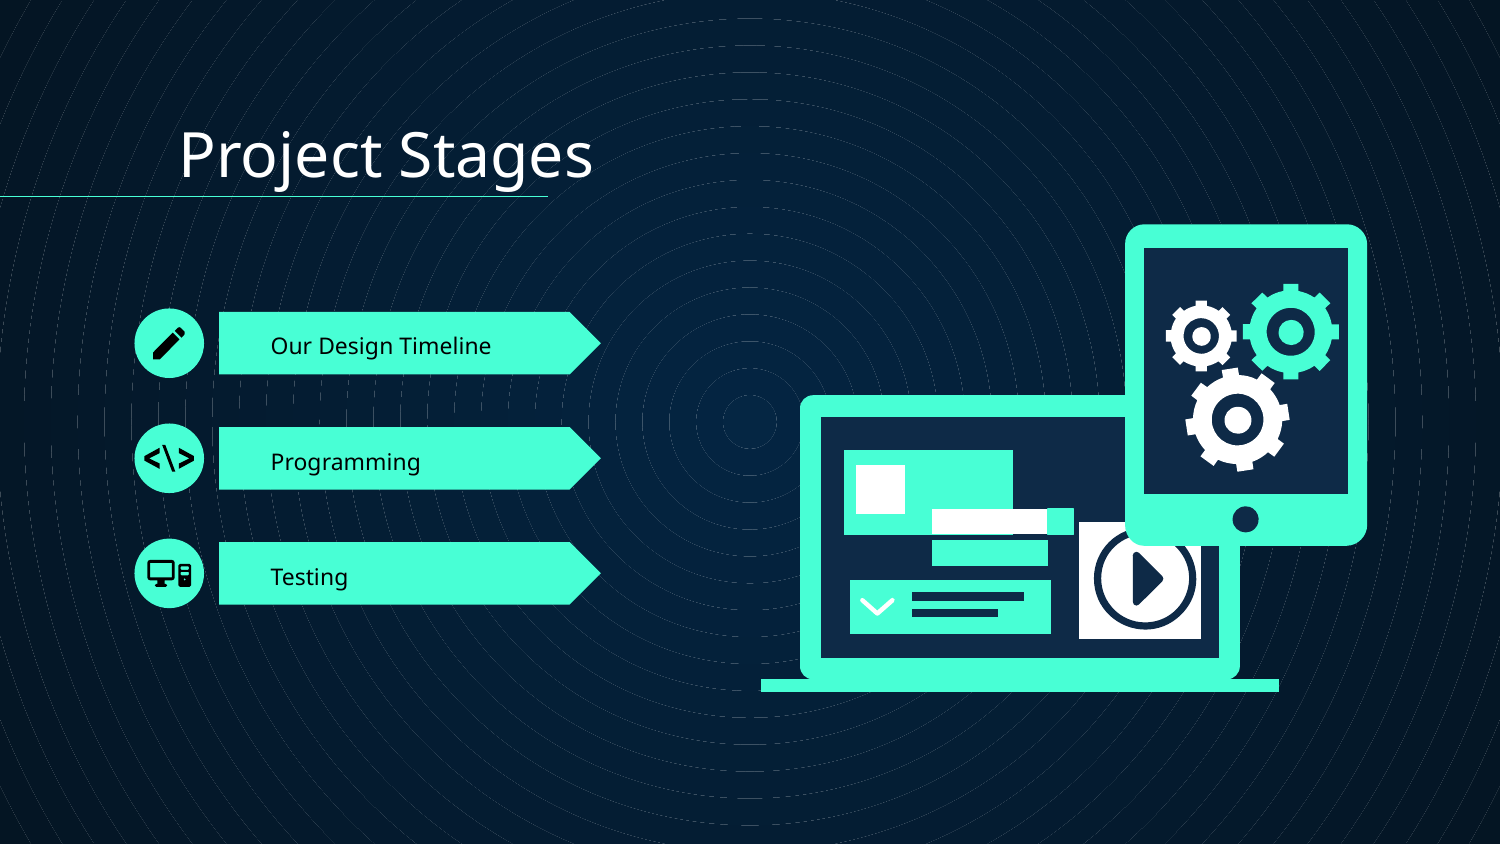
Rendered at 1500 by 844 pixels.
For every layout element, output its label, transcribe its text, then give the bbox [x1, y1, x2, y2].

text_box [219, 542, 578, 605]
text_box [144, 444, 195, 472]
text_box [1132, 551, 1164, 606]
text_box [1165, 300, 1237, 372]
title Project Stages [163, 105, 1449, 206]
text_box [820, 441, 1219, 658]
text_box [134, 308, 205, 379]
text_box [912, 608, 999, 618]
text_box [932, 508, 1047, 535]
text_box [932, 540, 1048, 566]
text_box [1242, 283, 1339, 380]
text_box [760, 678, 1280, 693]
title Programming [255, 440, 597, 490]
text_box [800, 395, 1240, 678]
title Our Design Timeline [255, 320, 597, 375]
text_box [843, 449, 1013, 536]
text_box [147, 559, 192, 588]
text_box [219, 311, 578, 375]
text_box [134, 423, 205, 494]
text_box [134, 538, 205, 609]
title Testing [255, 550, 597, 605]
text_box [820, 416, 1125, 441]
text_box [849, 579, 903, 634]
text_box [153, 327, 185, 360]
text_box [1125, 224, 1368, 546]
text_box [860, 597, 895, 616]
text_box [903, 579, 1052, 634]
text_box [1047, 508, 1074, 535]
text_box [856, 464, 906, 514]
text_box [1232, 506, 1259, 533]
text_box [912, 592, 1024, 601]
text_box [219, 427, 583, 490]
text_box [1185, 367, 1290, 472]
text_box [1144, 247, 1349, 494]
text_box [1093, 531, 1197, 630]
text_box [1079, 521, 1202, 640]
